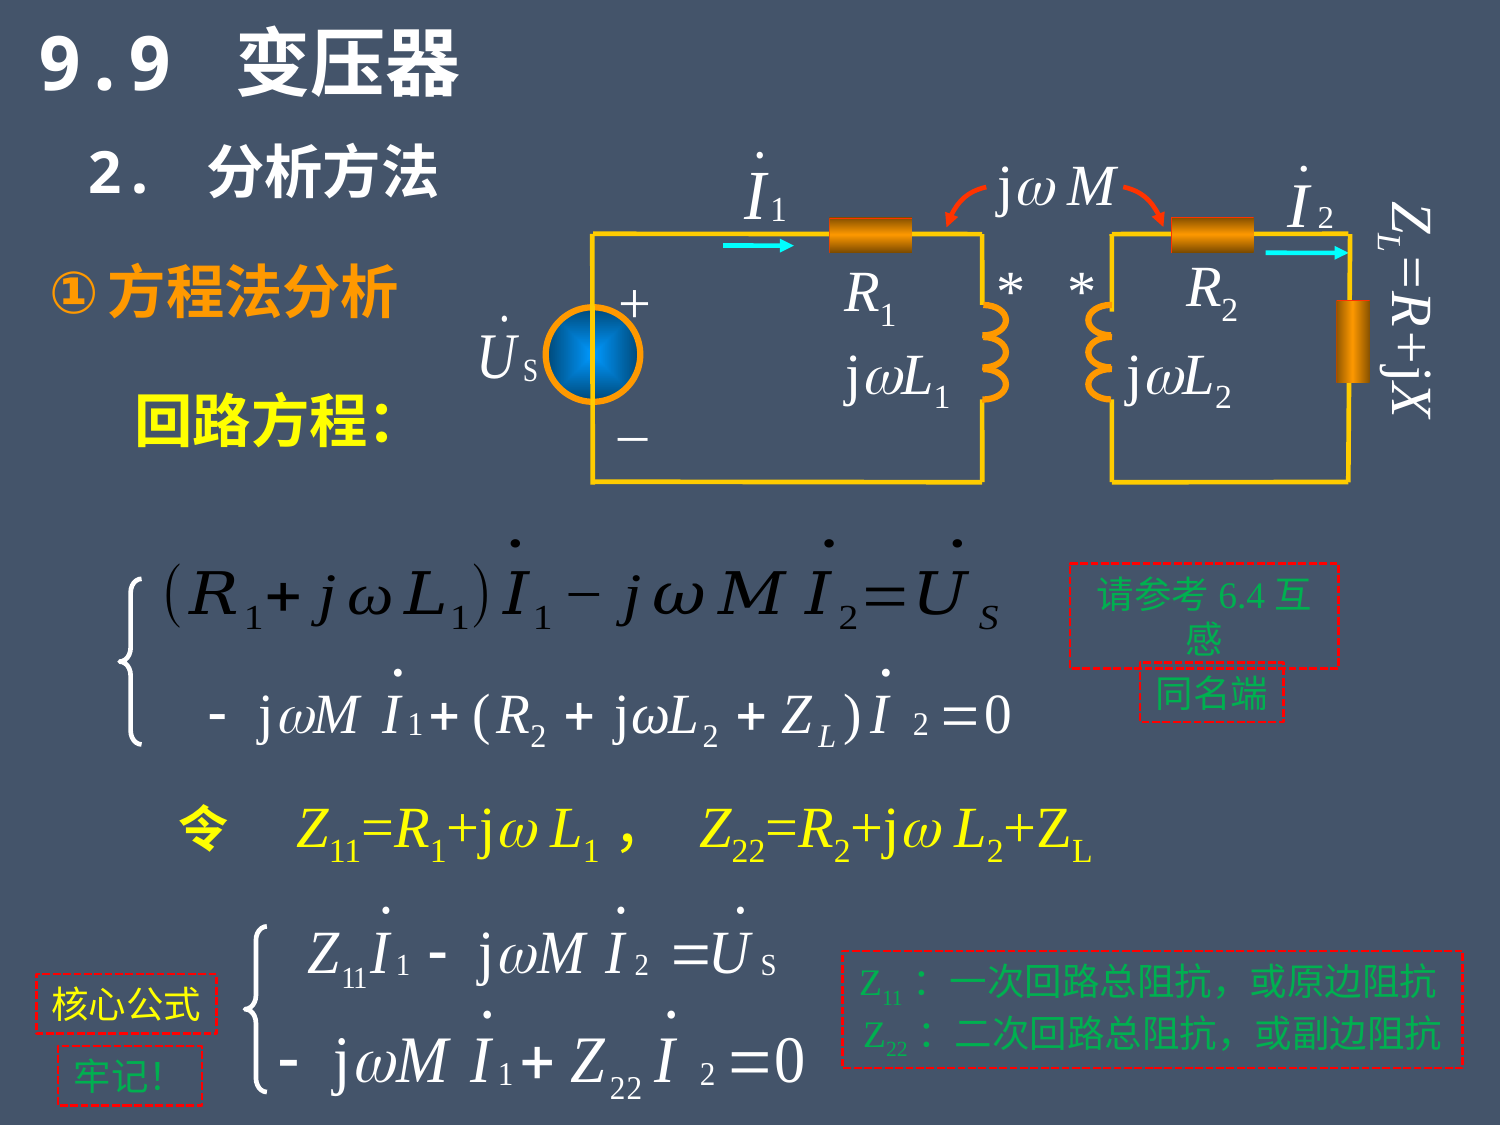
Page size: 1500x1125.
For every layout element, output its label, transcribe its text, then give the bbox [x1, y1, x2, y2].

text_box 牢记！ [58, 1045, 202, 1106]
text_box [270, 983, 814, 1109]
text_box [474, 103, 1459, 529]
text_box 请参考6.4互感 [1069, 563, 1339, 669]
text_box 同名端 [1139, 662, 1284, 723]
text_box [245, 926, 267, 1093]
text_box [298, 881, 784, 983]
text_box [199, 642, 1021, 755]
text_box 回路方程： [119, 376, 474, 461]
text_box [119, 578, 142, 745]
text_box 核心公式 [36, 974, 217, 1034]
text_box 2. 分析方法 [72, 128, 474, 213]
text_box 9.9 变压器 [8, 8, 491, 113]
text_box Z11：一次回路总阻抗，或原边阻抗Z22：二次回路总阻抗，或副边阻抗 [842, 951, 1463, 1069]
text_box 令 Z11=R1+j L1， Z22=R2+j L2+ZL [163, 782, 1237, 877]
text_box 方程法分析 [34, 248, 474, 333]
